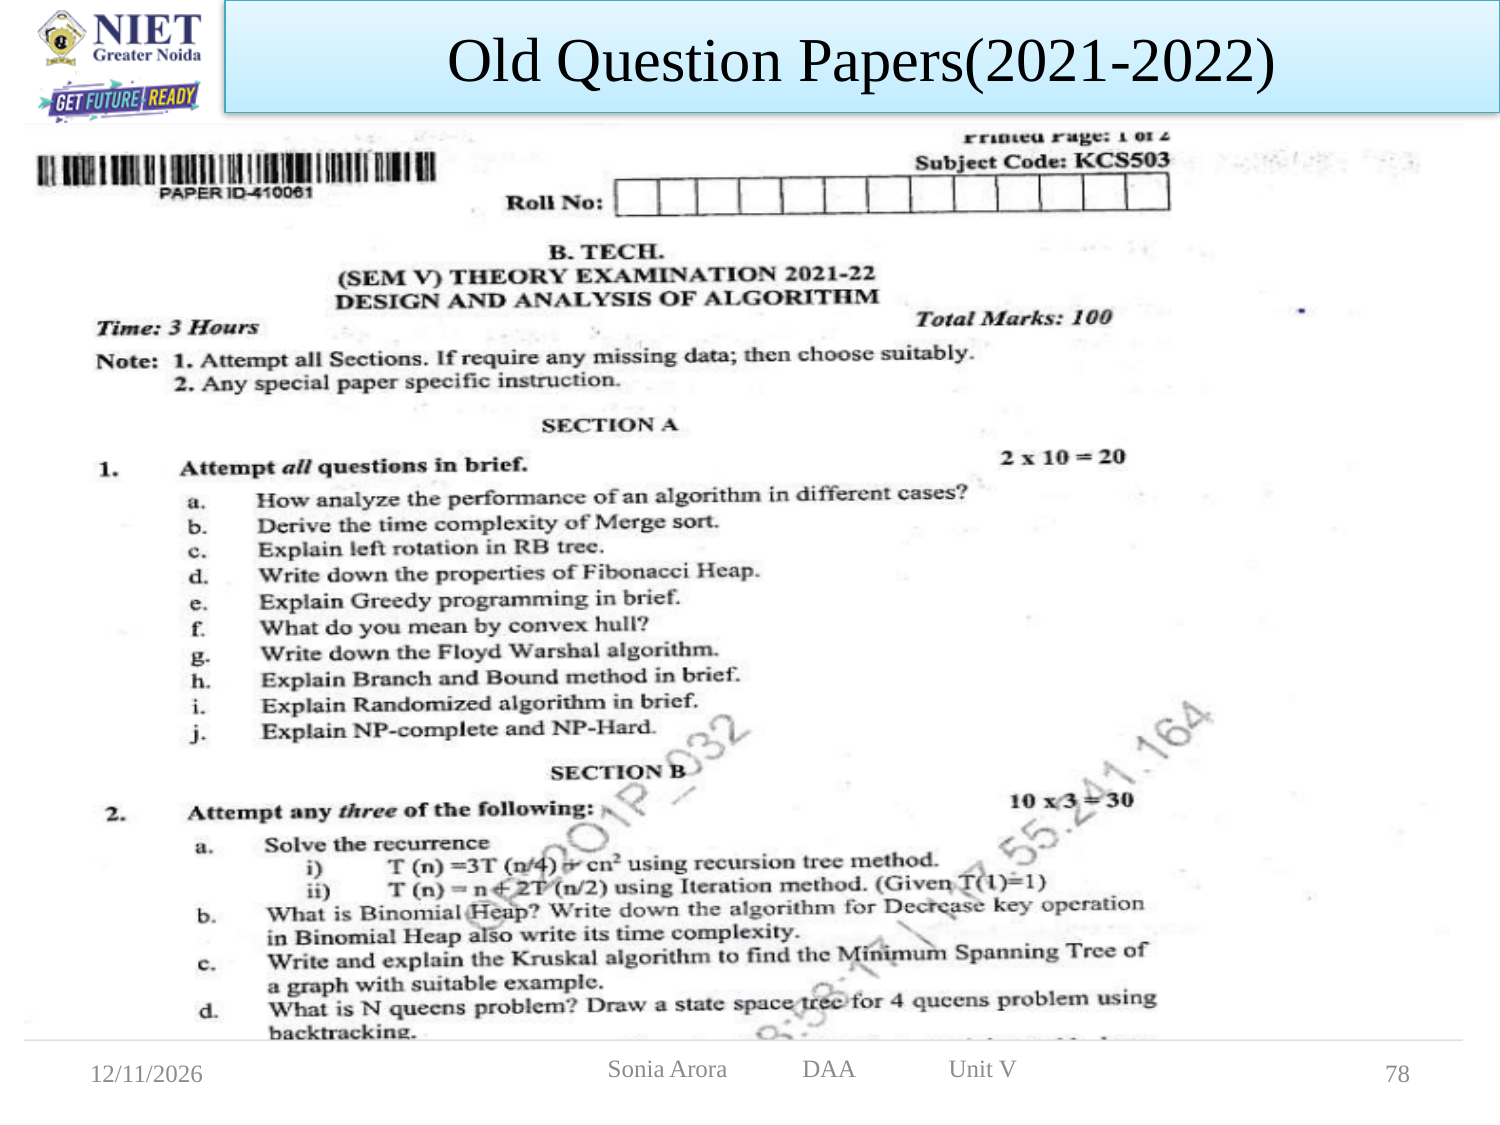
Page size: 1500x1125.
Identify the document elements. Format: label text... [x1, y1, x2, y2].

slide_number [75, 1054, 425, 1103]
picture [0, 0, 1463, 1045]
slide_number 78 [1074, 1054, 1425, 1103]
footer Sonia Arora DAA Unit V [412, 1054, 1074, 1098]
text_box Old Question Papers(2021-2022) [238, 0, 1500, 113]
